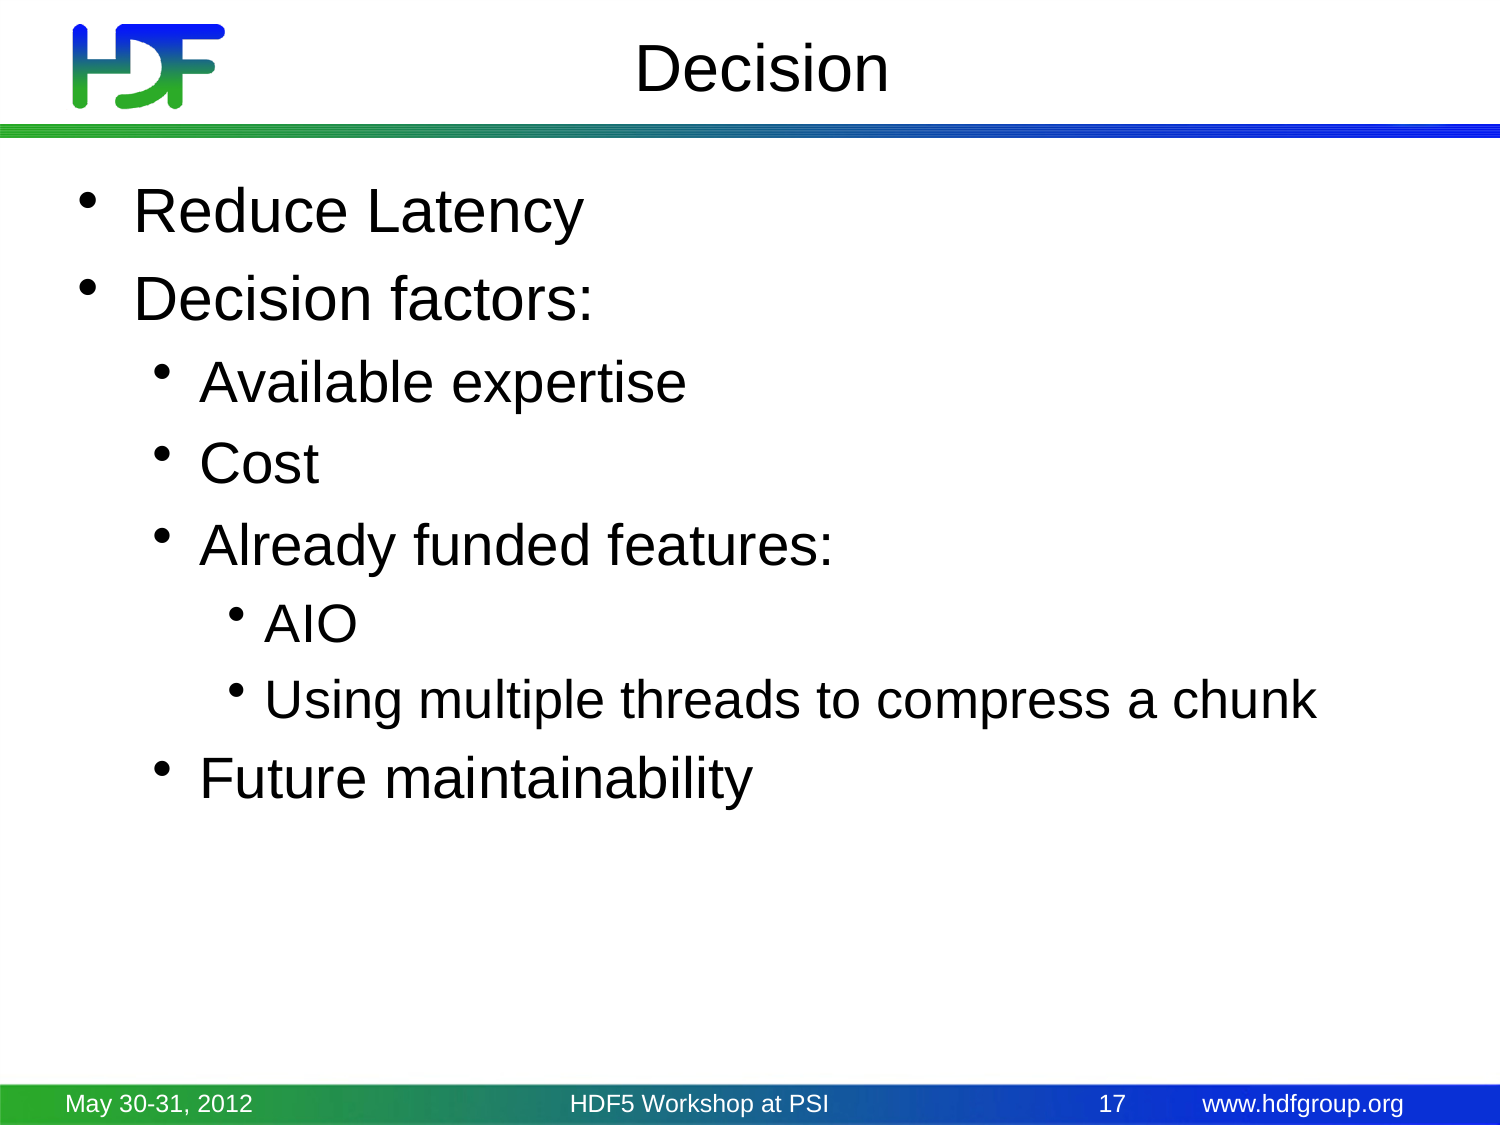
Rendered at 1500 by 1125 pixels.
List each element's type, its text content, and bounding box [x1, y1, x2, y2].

list Reduce Latency Decision factors: Available expertise Cost Already funded features: AIO Using multiple threads to compress a chunk Future maintainability [62, 162, 1450, 1063]
footer HDF5 Workshop at PSI [374, 1087, 1026, 1125]
title Decision [187, 24, 1338, 113]
picture [0, 0, 1500, 1125]
slide_number 17 [1049, 1087, 1176, 1125]
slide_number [49, 1087, 276, 1125]
